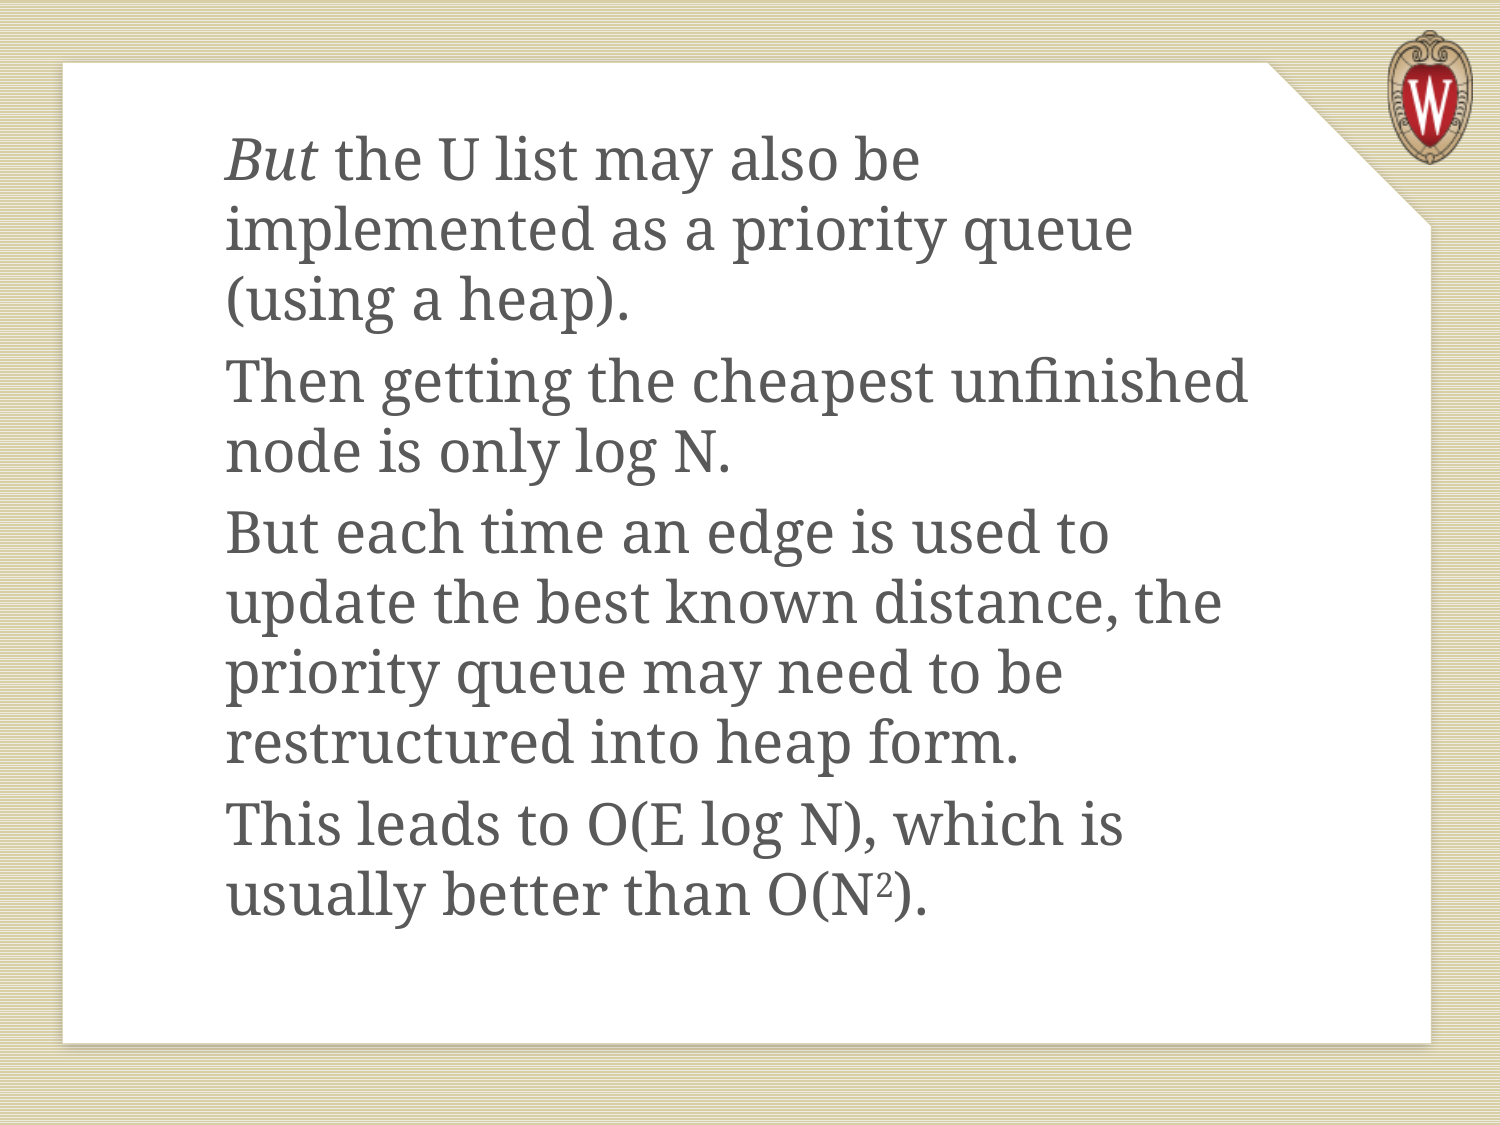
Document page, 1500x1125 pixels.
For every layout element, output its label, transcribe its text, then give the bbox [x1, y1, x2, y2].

subtitle But the U list may also be implemented as a priority queue (using a heap). Then getting the cheapest unfinished node is only log N. But each time an edge is used to update the best known distance, the priority queue may need to be restructured into heap form. This leads to O(E log N), which is usually better than O(N2). [225, 122, 1275, 1003]
